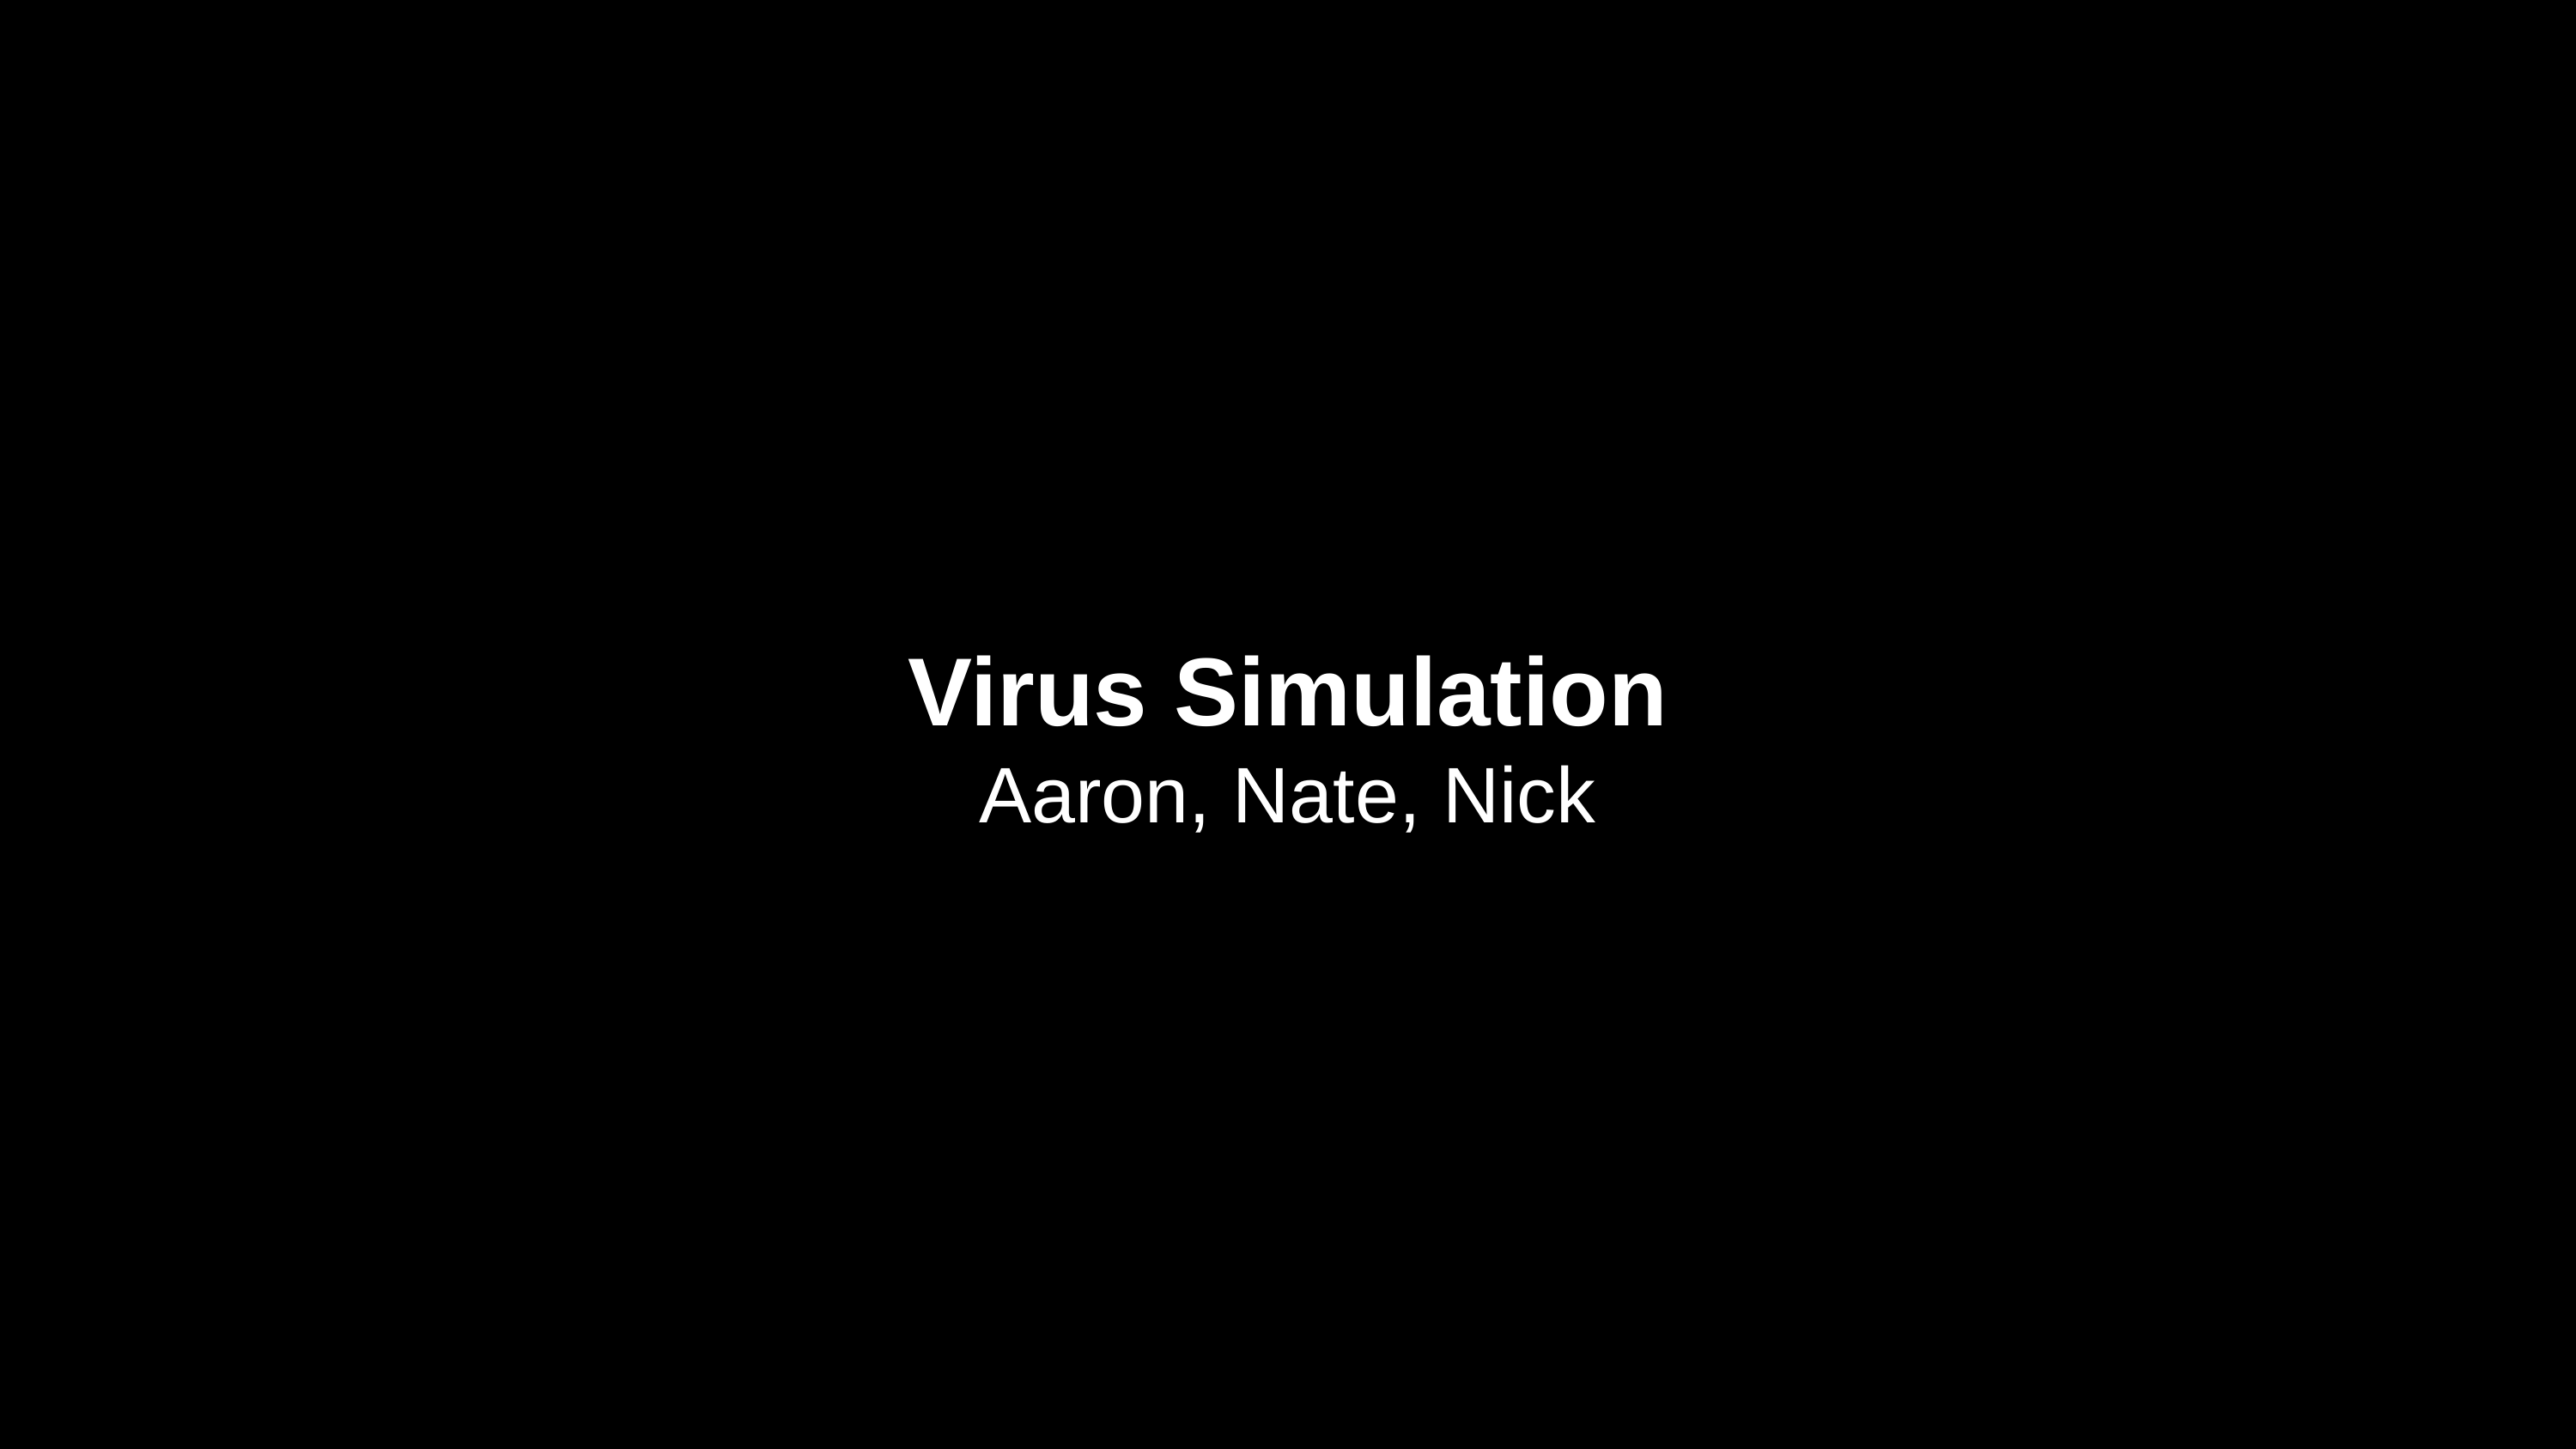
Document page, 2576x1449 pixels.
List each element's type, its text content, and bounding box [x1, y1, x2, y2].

text_box Virus Simulation Aaron, Nate, Nick [595, 622, 1981, 846]
